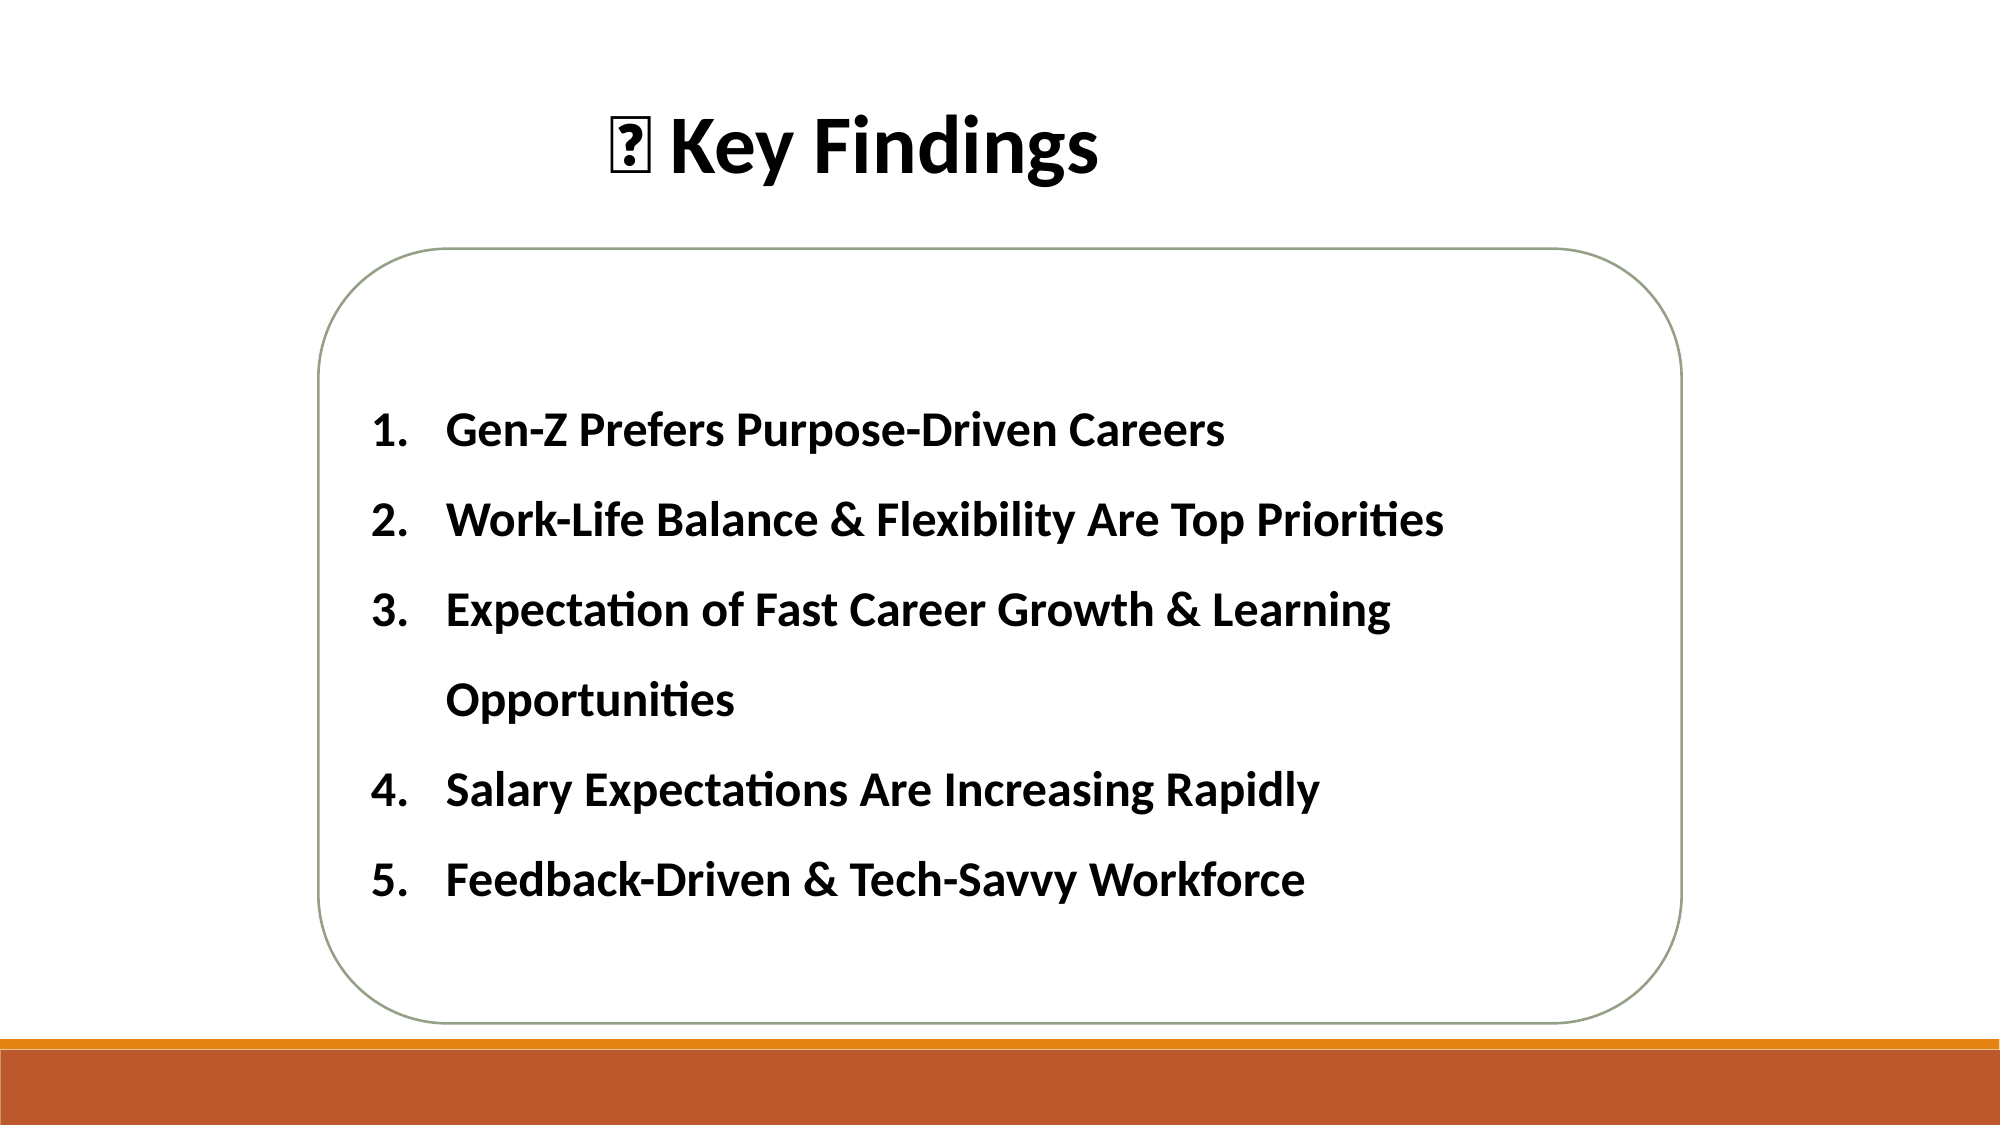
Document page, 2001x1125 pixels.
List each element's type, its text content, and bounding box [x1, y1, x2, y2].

text_box 🔹 Key Findings [594, 82, 1595, 198]
text_box Gen-Z Prefers Purpose-Driven Careers Work-Life Balance & Flexibility Are Top Priorities Expectation of Fast Career Growth & Learning Opportunities Salary Expectations Are Increasing Rapidly Feedback-Driven & Tech-Savvy Workforce [317, 247, 1683, 1025]
